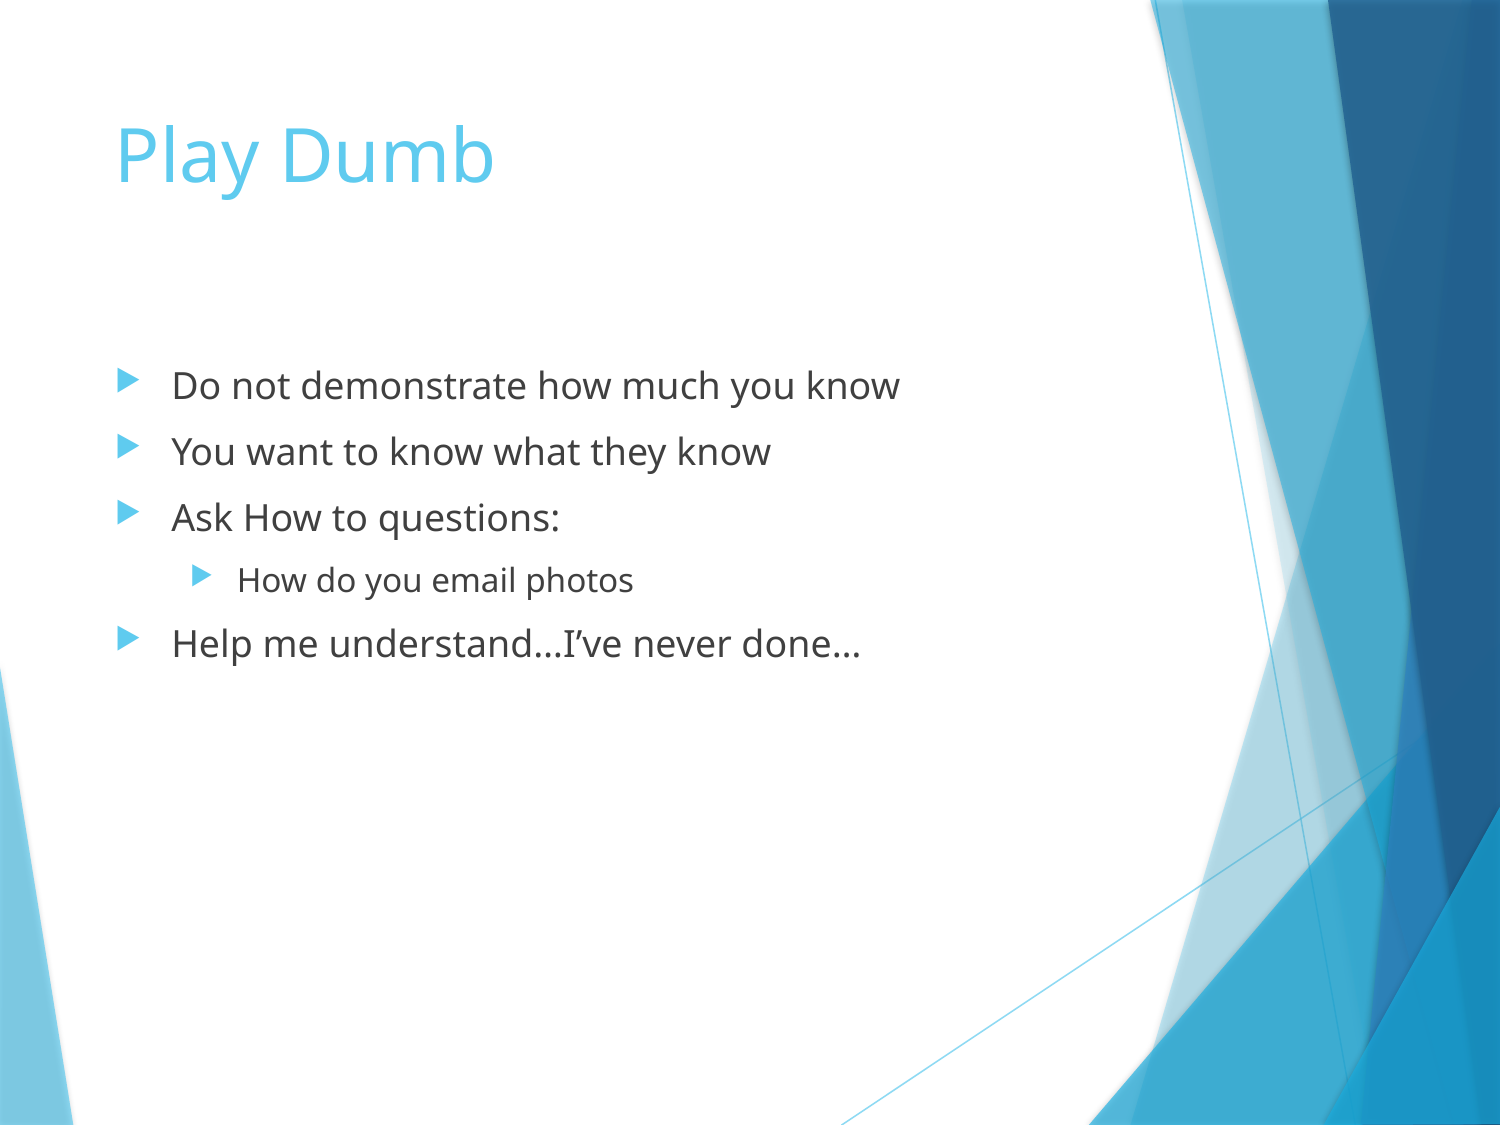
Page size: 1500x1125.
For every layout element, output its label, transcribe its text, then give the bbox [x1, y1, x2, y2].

title Play Dumb [99, 99, 1142, 317]
list Do not demonstrate how much you know You want to know what they know Ask How to questions: How do you email photos Help me understand…I’ve never done… [99, 354, 1142, 992]
